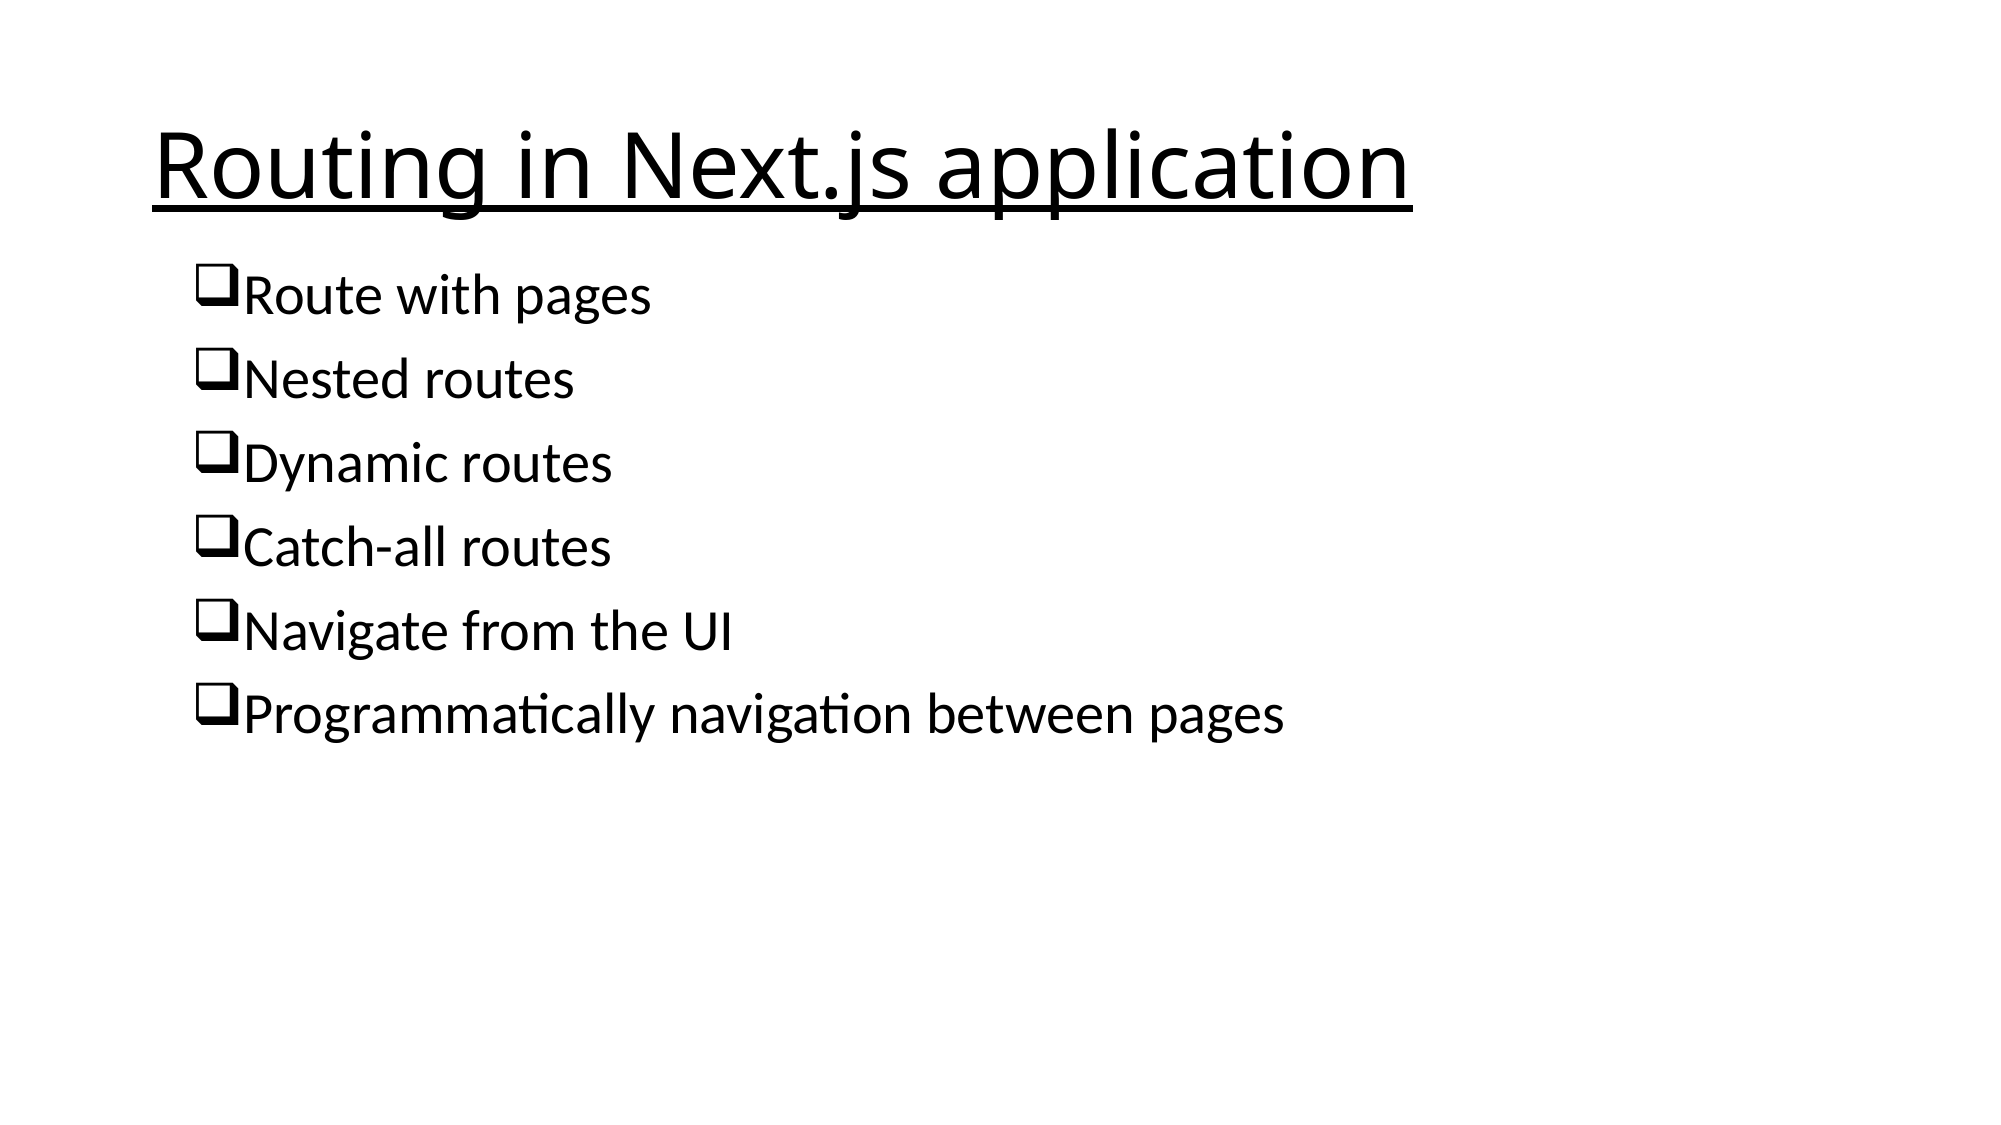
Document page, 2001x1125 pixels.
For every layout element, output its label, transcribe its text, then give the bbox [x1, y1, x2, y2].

list Route with pages Nested routes Dynamic routes Catch-all routes Navigate from the UI Programmatically navigation between pages [176, 257, 1521, 786]
title Routing in Next.js application [137, 59, 1863, 278]
